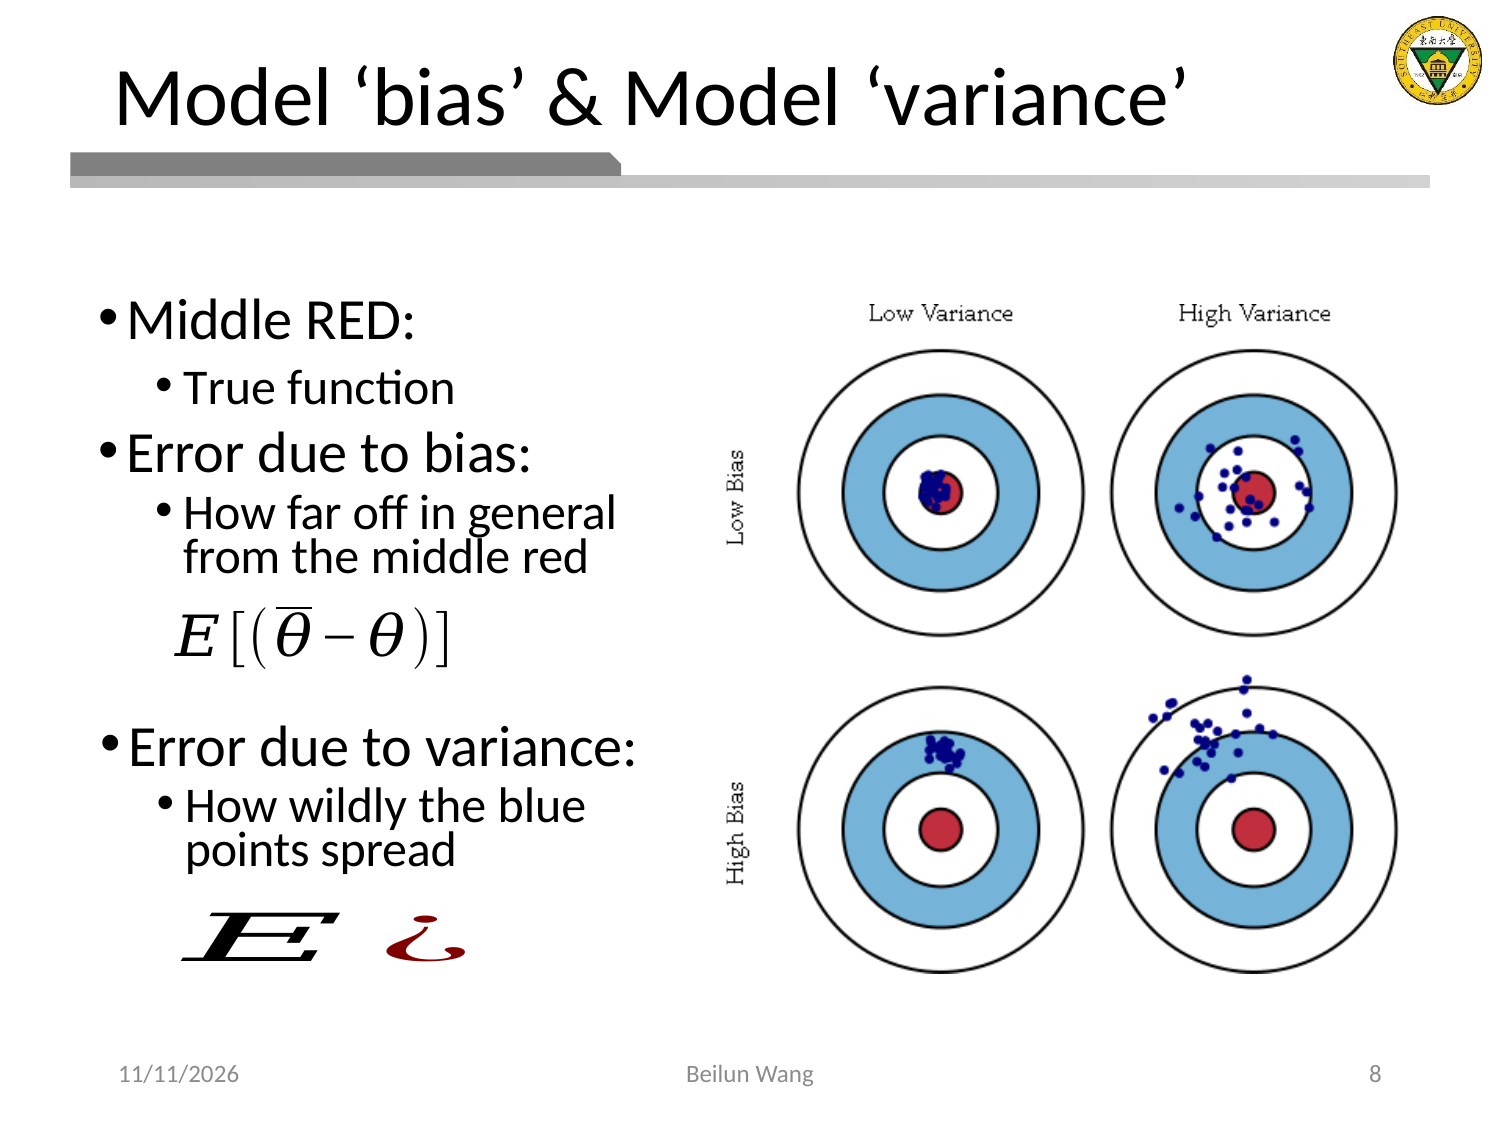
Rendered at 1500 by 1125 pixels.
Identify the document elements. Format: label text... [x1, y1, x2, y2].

text_box [726, 304, 1399, 974]
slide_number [103, 1042, 441, 1103]
slide_number 8 [1059, 1042, 1397, 1103]
footer Beilun Wang [496, 1042, 1004, 1103]
text_box Middle RED: True function Error due to bias: How far off in general from the middle red [96, 276, 699, 583]
title Model ‘bias’ & Model ‘variance’ [98, 45, 1356, 142]
picture [1393, 16, 1482, 105]
text_box Error due to variance: How wildly the blue points spread [98, 700, 699, 877]
